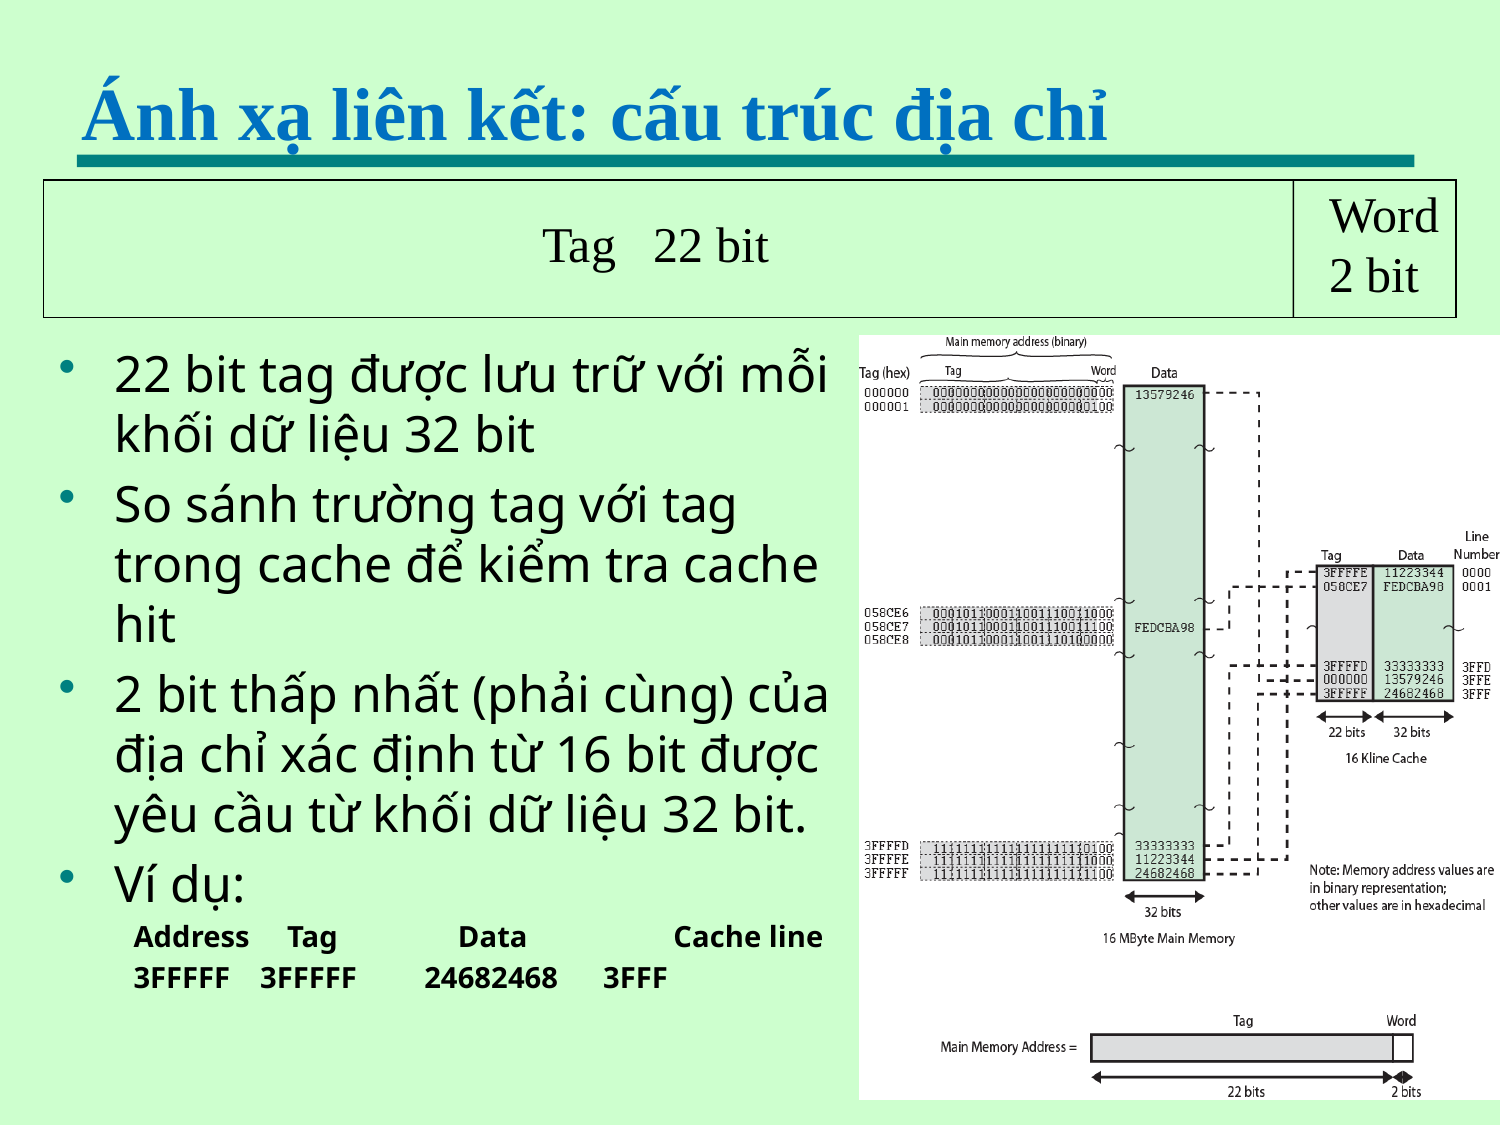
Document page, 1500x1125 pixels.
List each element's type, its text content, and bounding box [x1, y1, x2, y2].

picture [859, 335, 1500, 1100]
text_box [1294, 179, 1457, 318]
text_box Tag 22 bit [527, 205, 785, 280]
list 22 bit tag được lưu trữ với mỗi khối dữ liệu 32 bit So sánh trường tag với tag trong cache để kiểm tra cache hit 2 bit thấp nhất (phải cùng) của địa chỉ xác định từ 16 bit được yêu cầu từ khối dữ liệu 32 bit. Ví dụ: Address Tag Data Cache line 3FFFFF 3FFFFF 24682468 3FFF [43, 334, 861, 1050]
text_box Word 2 bit [1314, 175, 1455, 311]
title Ánh xạ liên kết: cấu trúc địa chỉ [66, 24, 1413, 163]
text_box [43, 179, 1293, 318]
